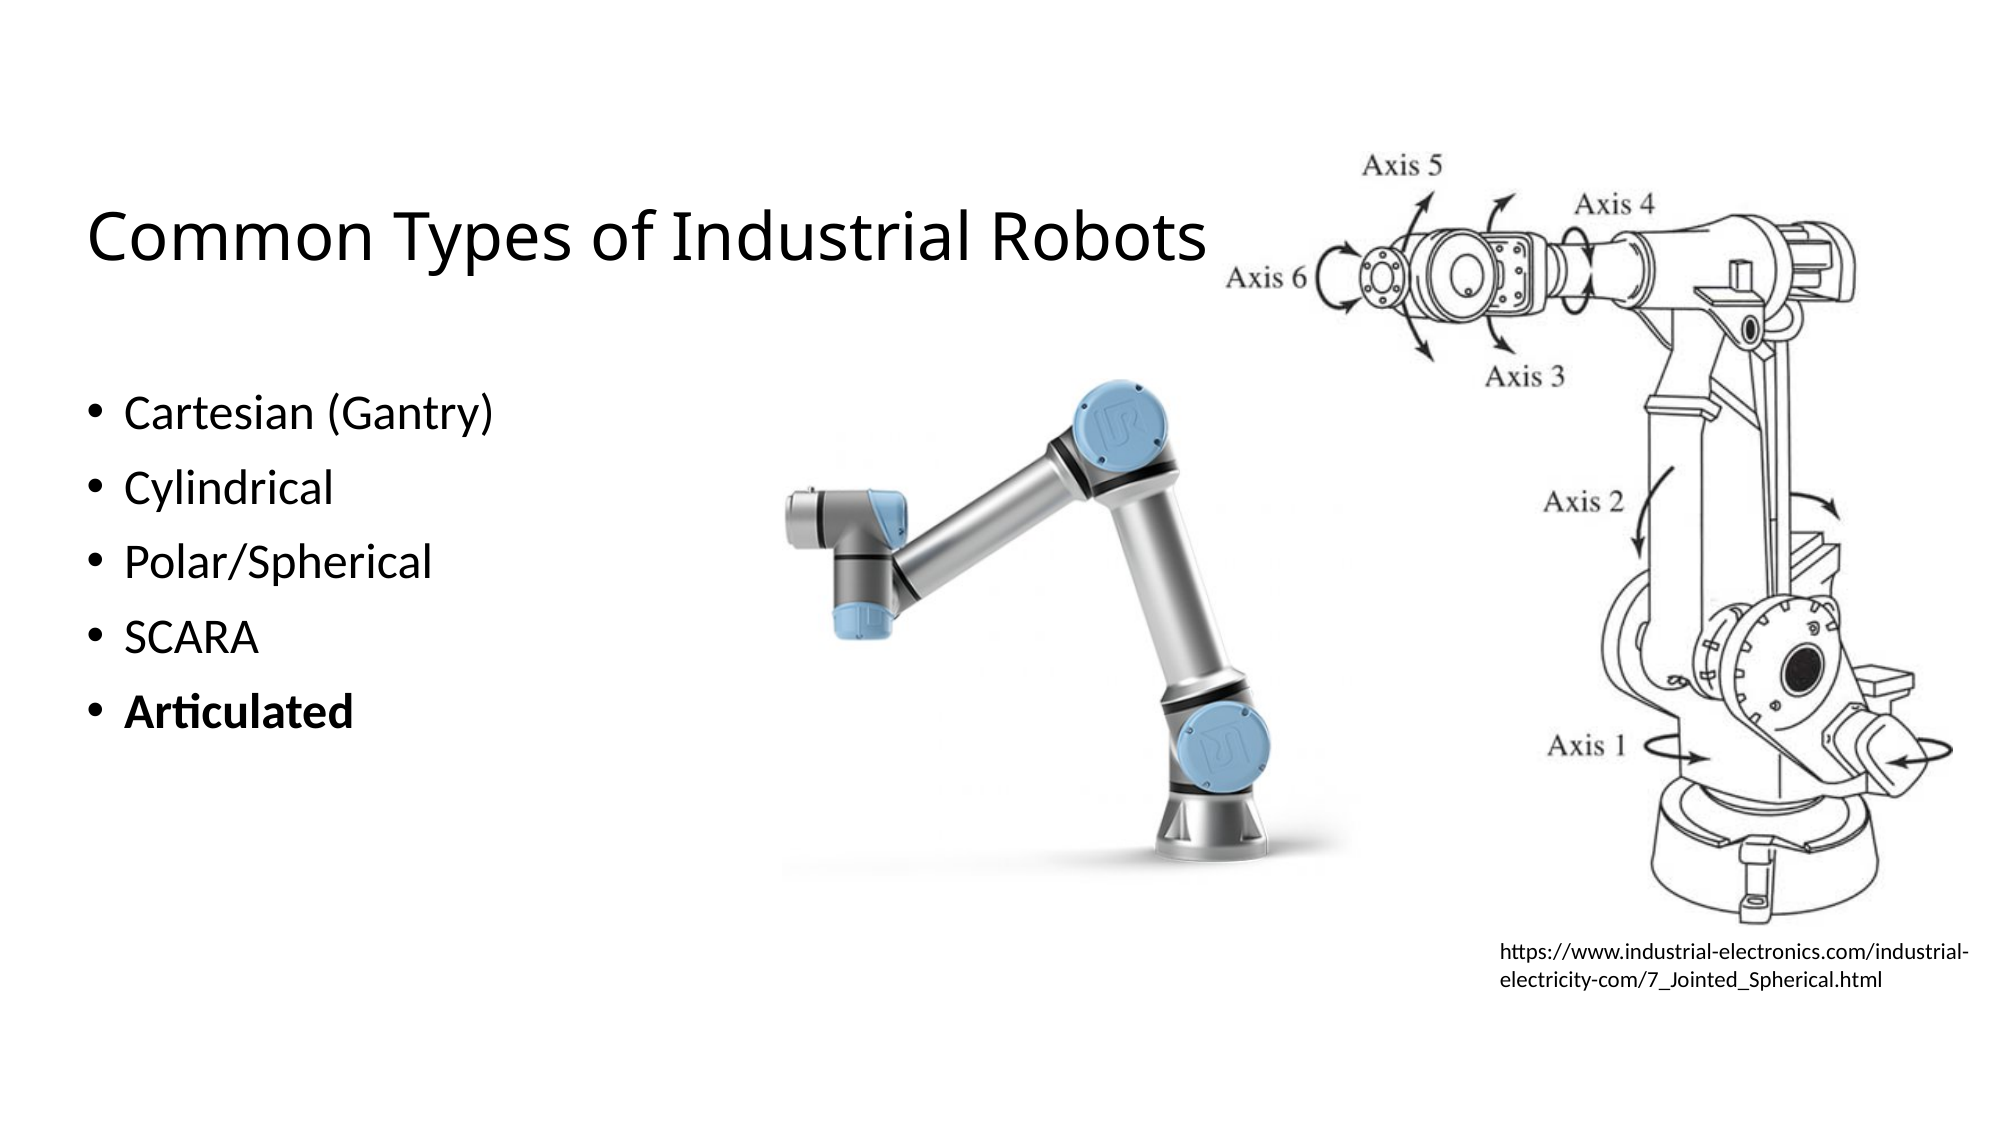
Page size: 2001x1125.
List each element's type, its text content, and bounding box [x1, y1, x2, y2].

picture [782, 151, 1953, 930]
list Cartesian (Gantry) Cylindrical Polar/Spherical SCARA Articulated [71, 378, 1924, 1051]
title Common Types of Industrial Robots [71, 195, 1210, 378]
text_box https://www.industrial-electronics.com/industrial-electricity-com/7_Jointed_Spherical.html [1485, 929, 2000, 1000]
